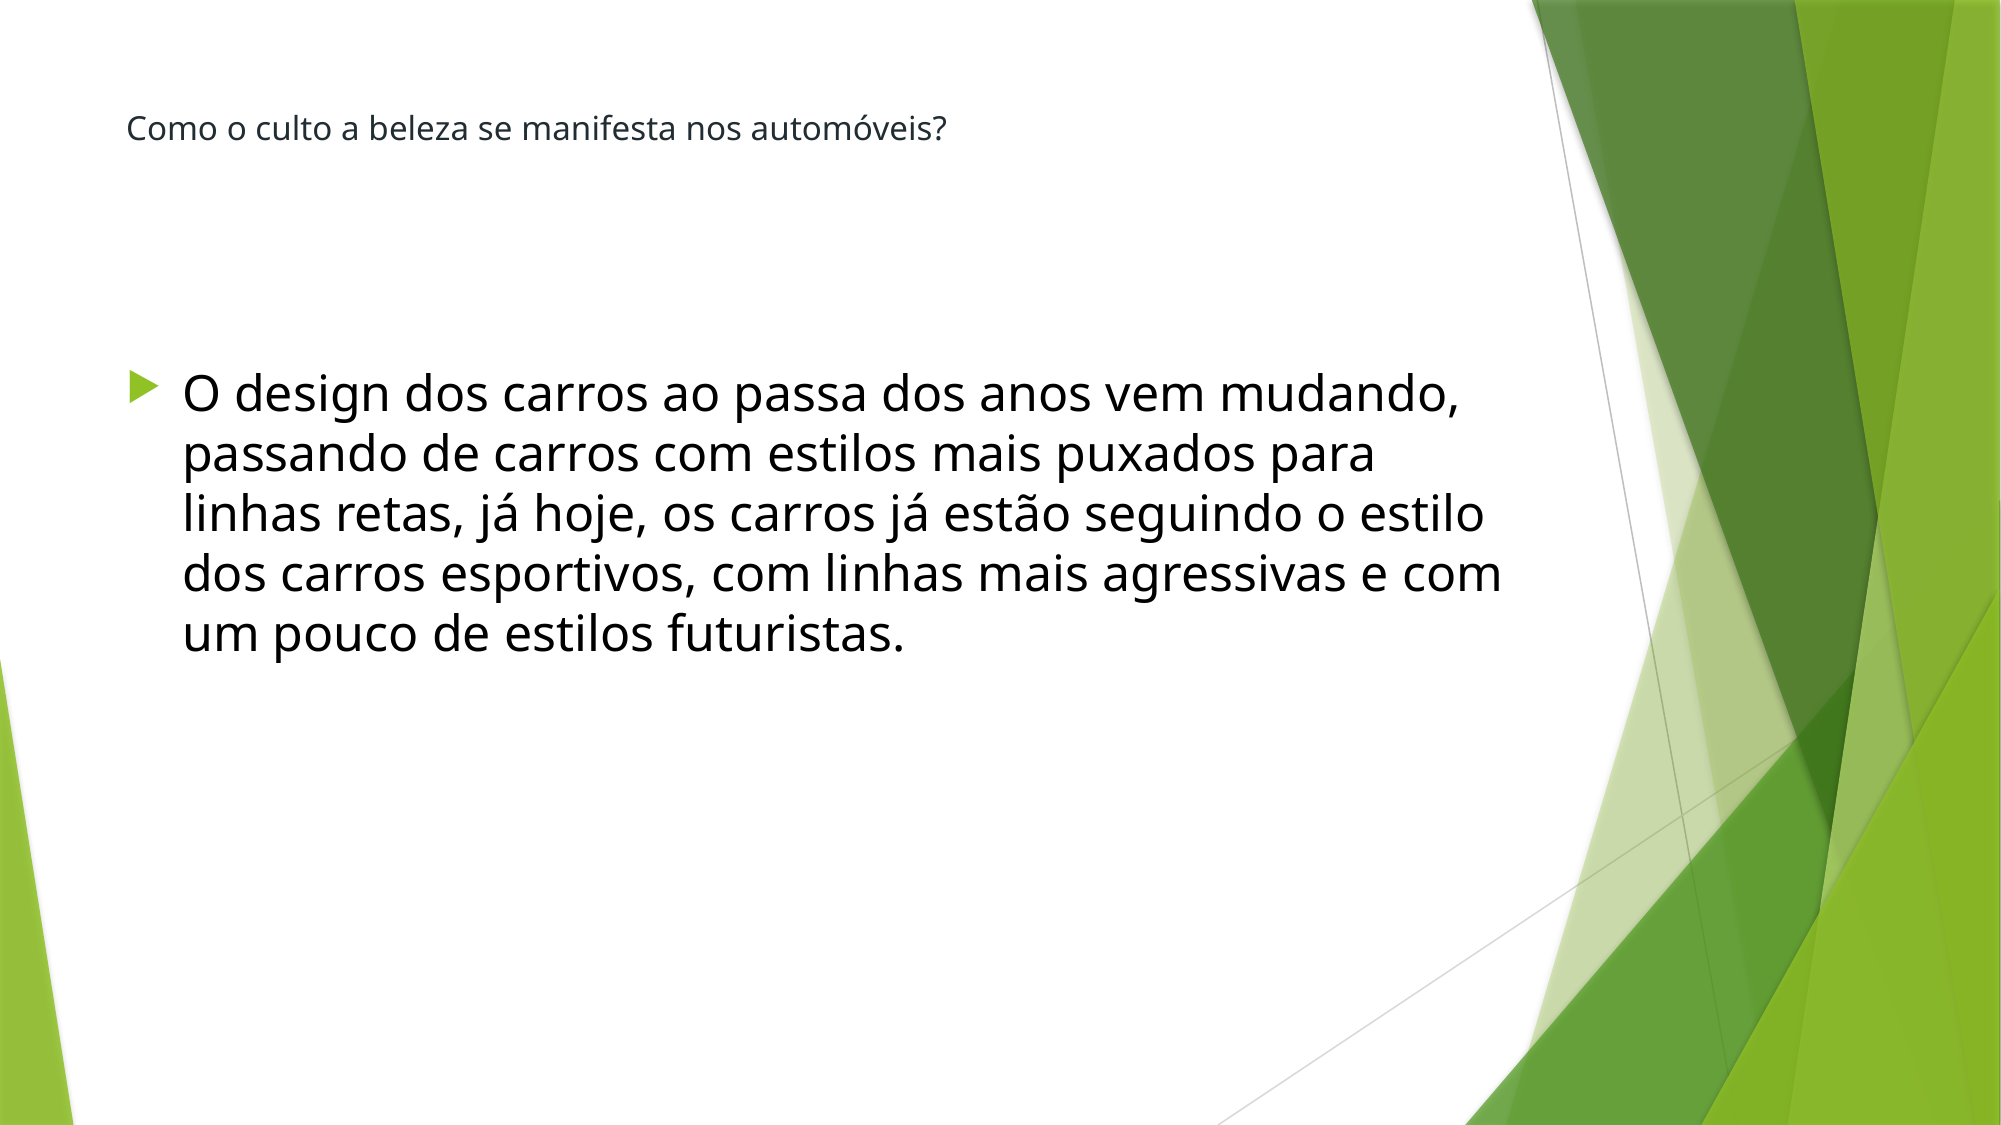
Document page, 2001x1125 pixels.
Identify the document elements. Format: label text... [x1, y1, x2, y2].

list O design dos carros ao passa dos anos vem mudando, passando de carros com estilos mais puxados para linhas retas, já hoje, os carros já estão seguindo o estilo dos carros esportivos, com linhas mais agressivas e com um pouco de estilos futuristas. [111, 354, 1522, 992]
title Como o culto a beleza se manifesta nos automóveis? [111, 99, 1522, 317]
